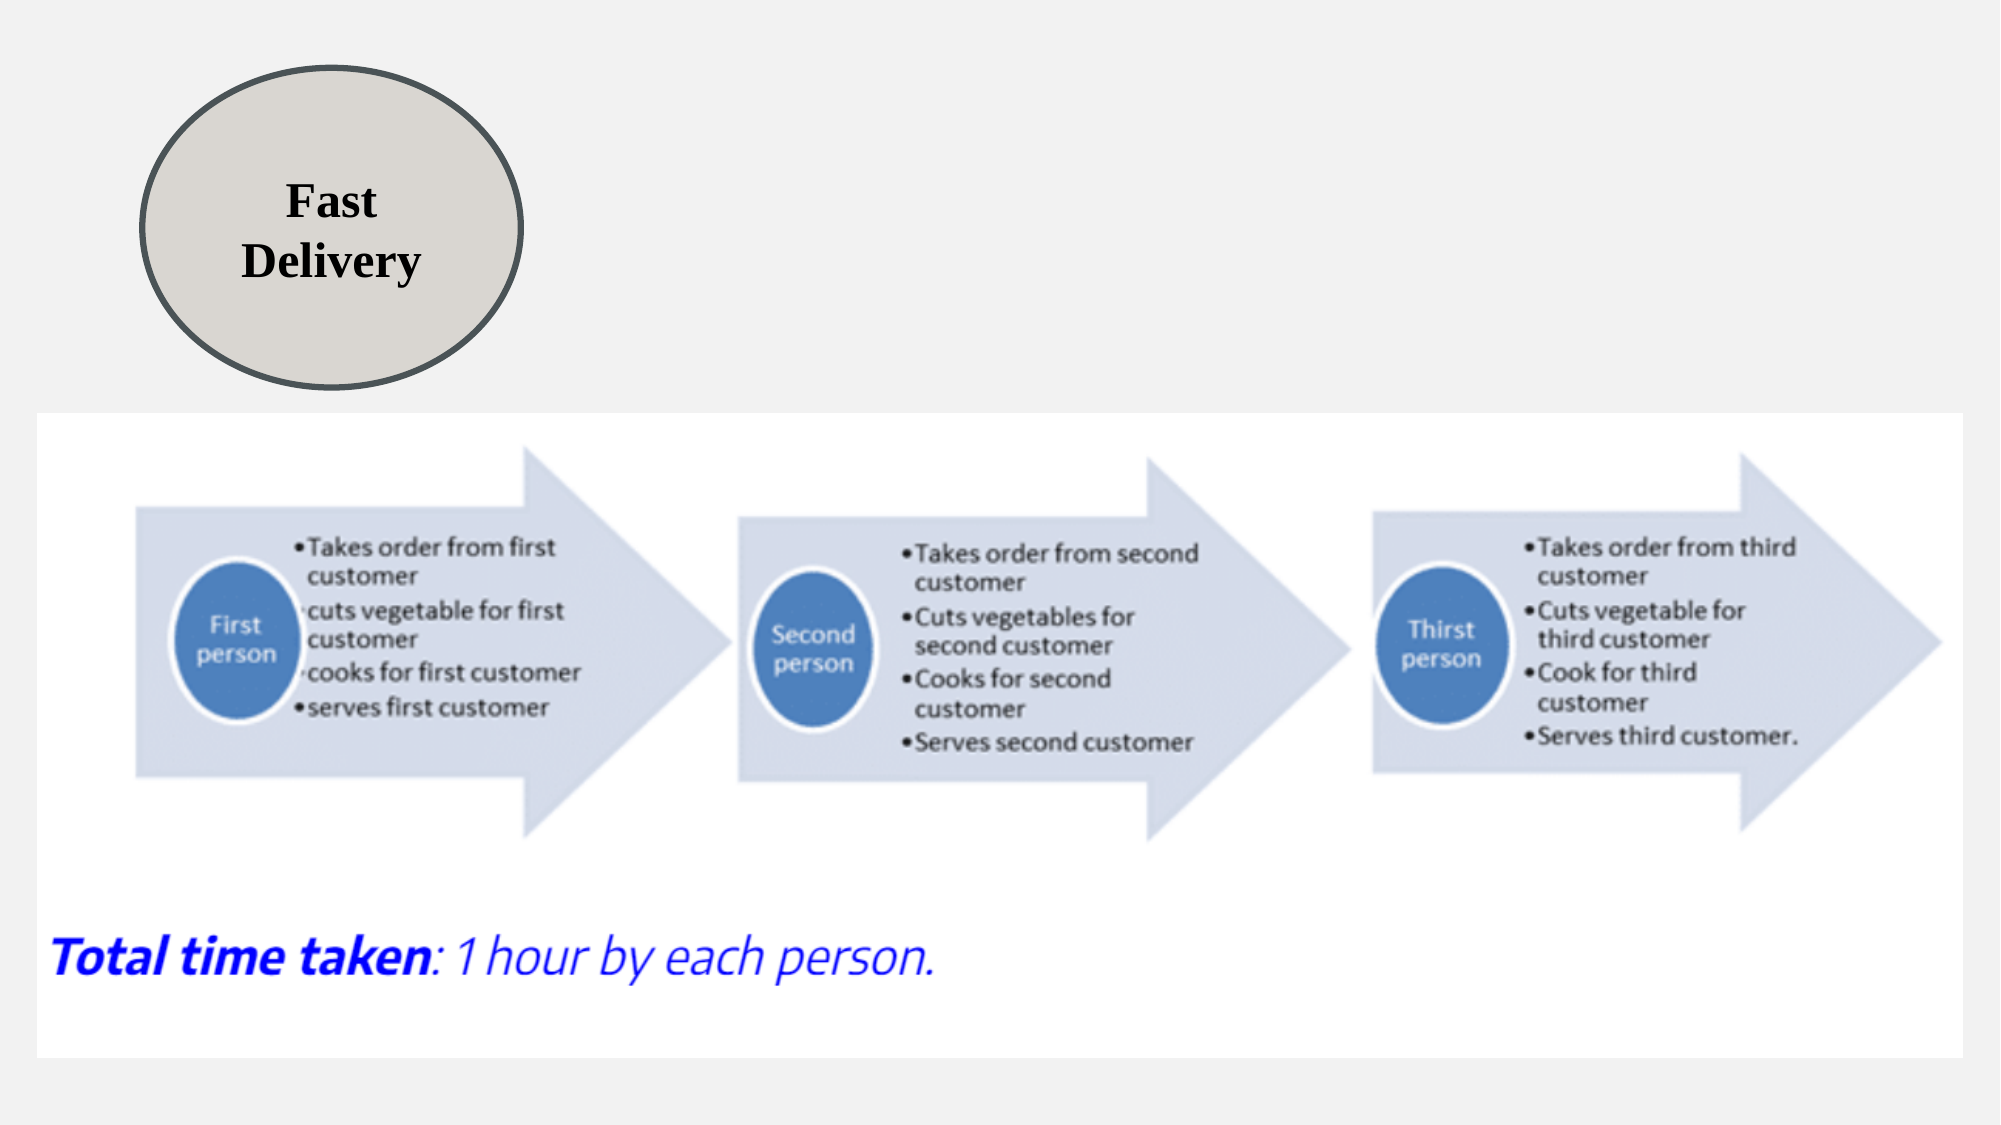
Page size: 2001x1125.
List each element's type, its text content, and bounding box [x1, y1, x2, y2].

text_box Fast Delivery [141, 67, 522, 389]
picture [36, 413, 1963, 1058]
